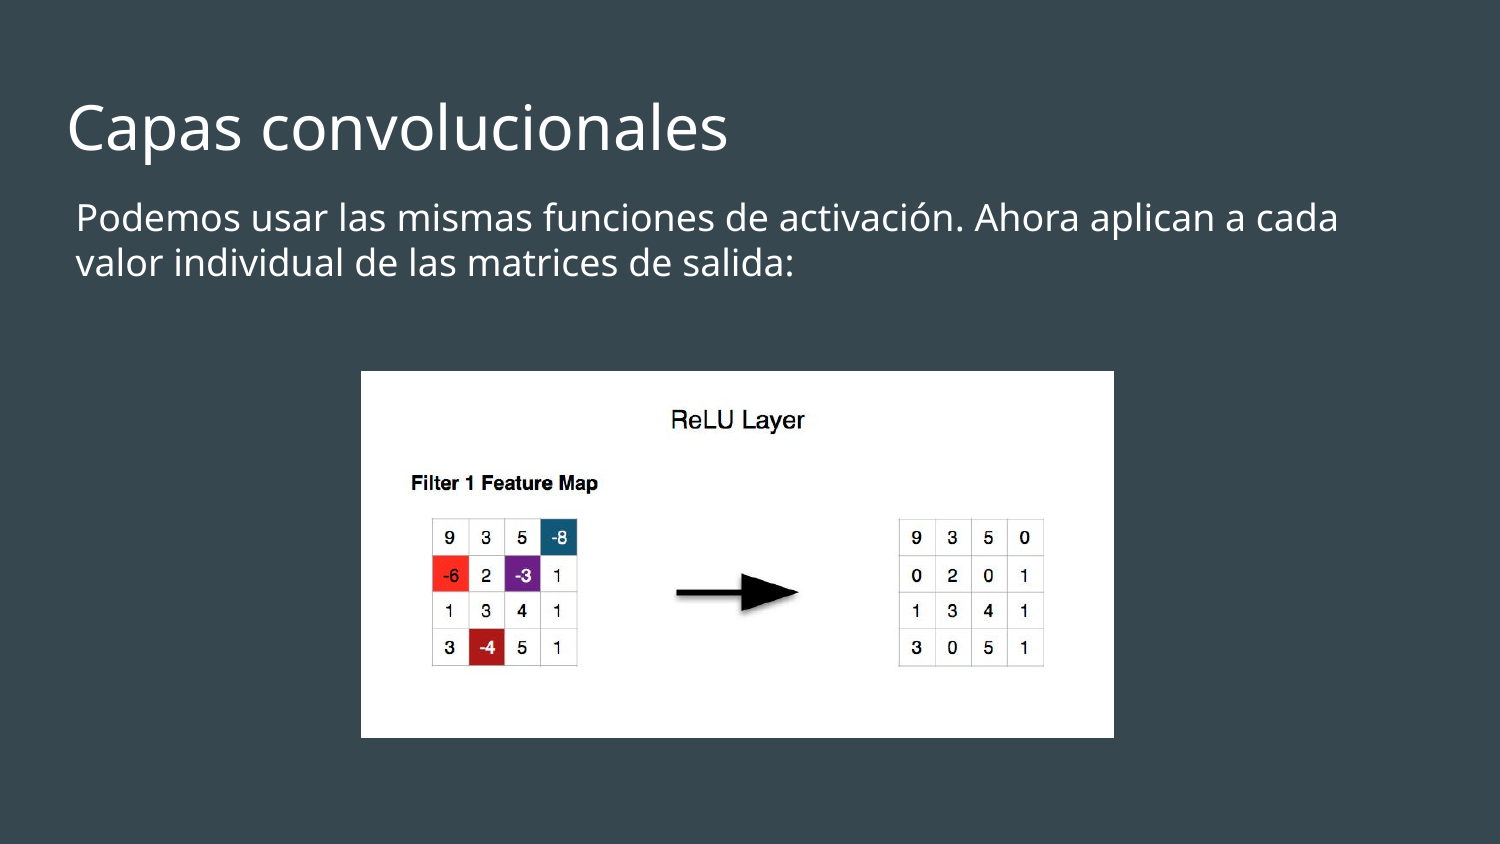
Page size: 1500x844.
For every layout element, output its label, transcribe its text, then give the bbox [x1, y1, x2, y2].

title Capas convolucionales [51, 72, 1449, 167]
text_box Podemos usar las mismas funciones de activación. Ahora aplican a cada valor individual de las matrices de salida: [60, 178, 1415, 298]
picture [361, 370, 1115, 738]
